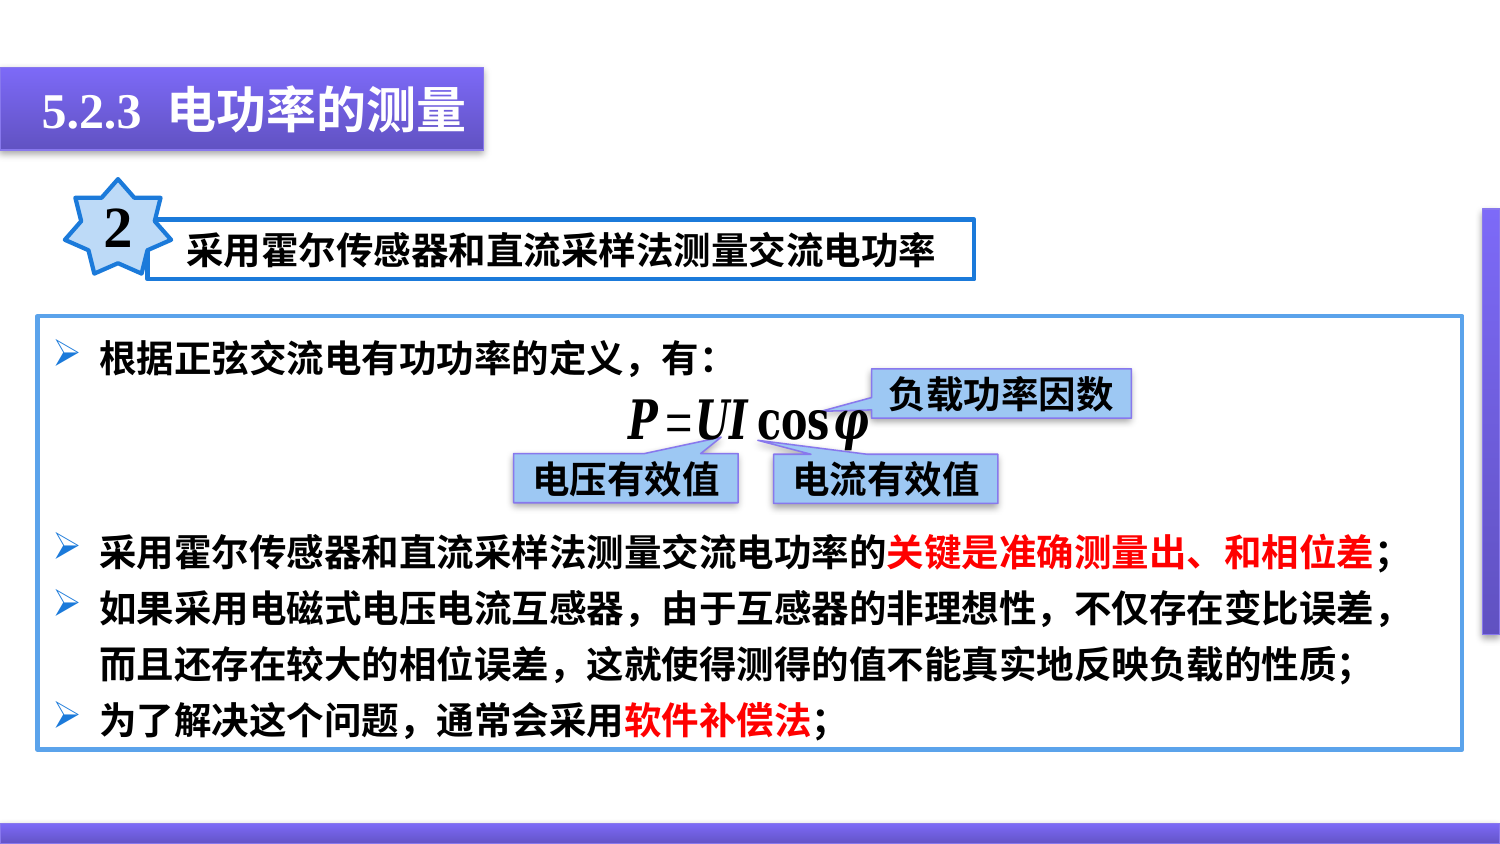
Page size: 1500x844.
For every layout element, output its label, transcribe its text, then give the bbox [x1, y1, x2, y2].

text_box 负载功率因数 [822, 368, 1133, 419]
text_box 5.2.3 电功率的测量 [14, 71, 482, 146]
text_box 采用霍尔传感器和直流采样法测量交流电功率 [145, 217, 976, 281]
text_box 电压有效值 [512, 436, 739, 504]
text_box [0, 67, 484, 151]
text_box 2 [62, 177, 174, 276]
text_box 电流有效值 [757, 439, 999, 505]
